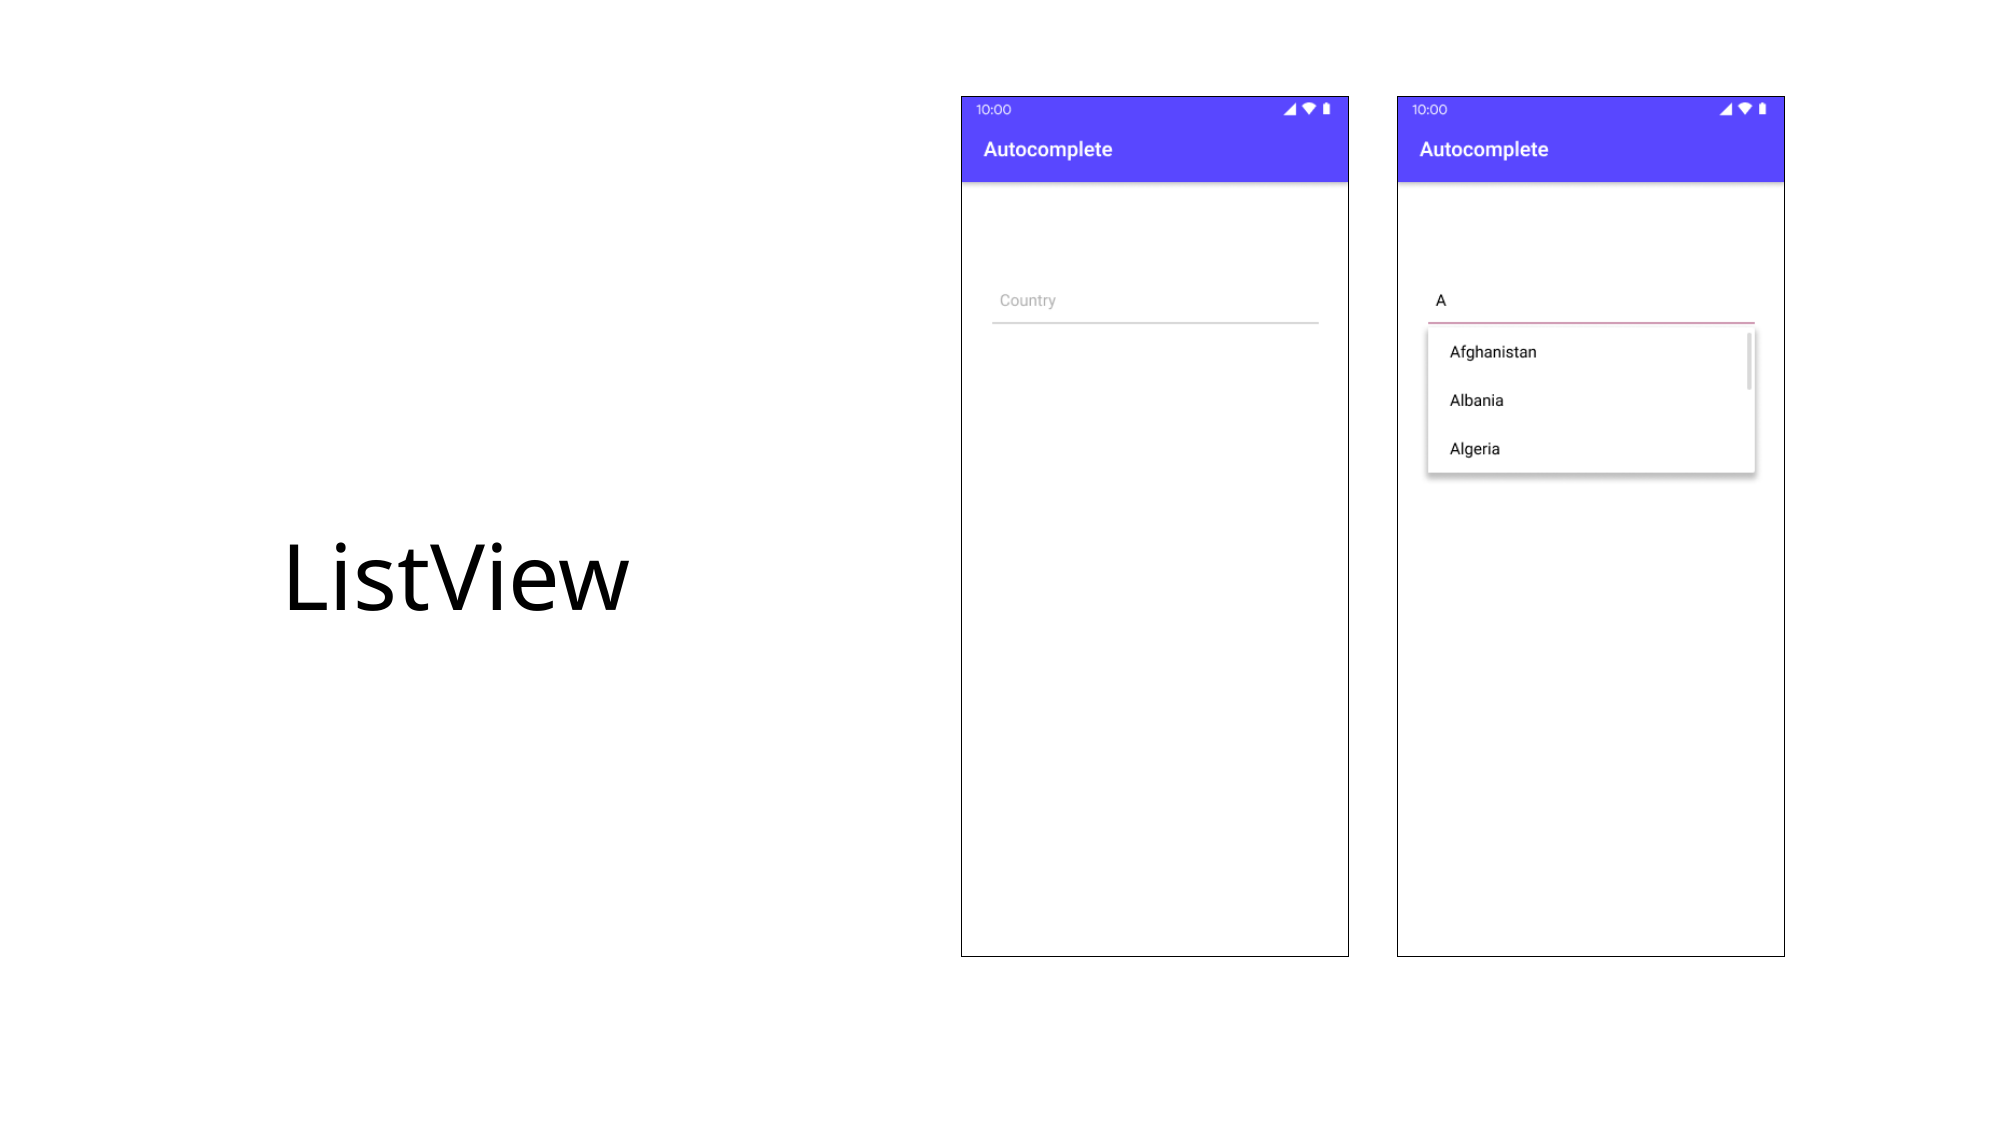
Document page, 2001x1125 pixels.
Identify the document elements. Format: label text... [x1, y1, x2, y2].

picture [1397, 96, 1785, 957]
title ListView [266, 471, 961, 690]
picture [961, 96, 1349, 957]
